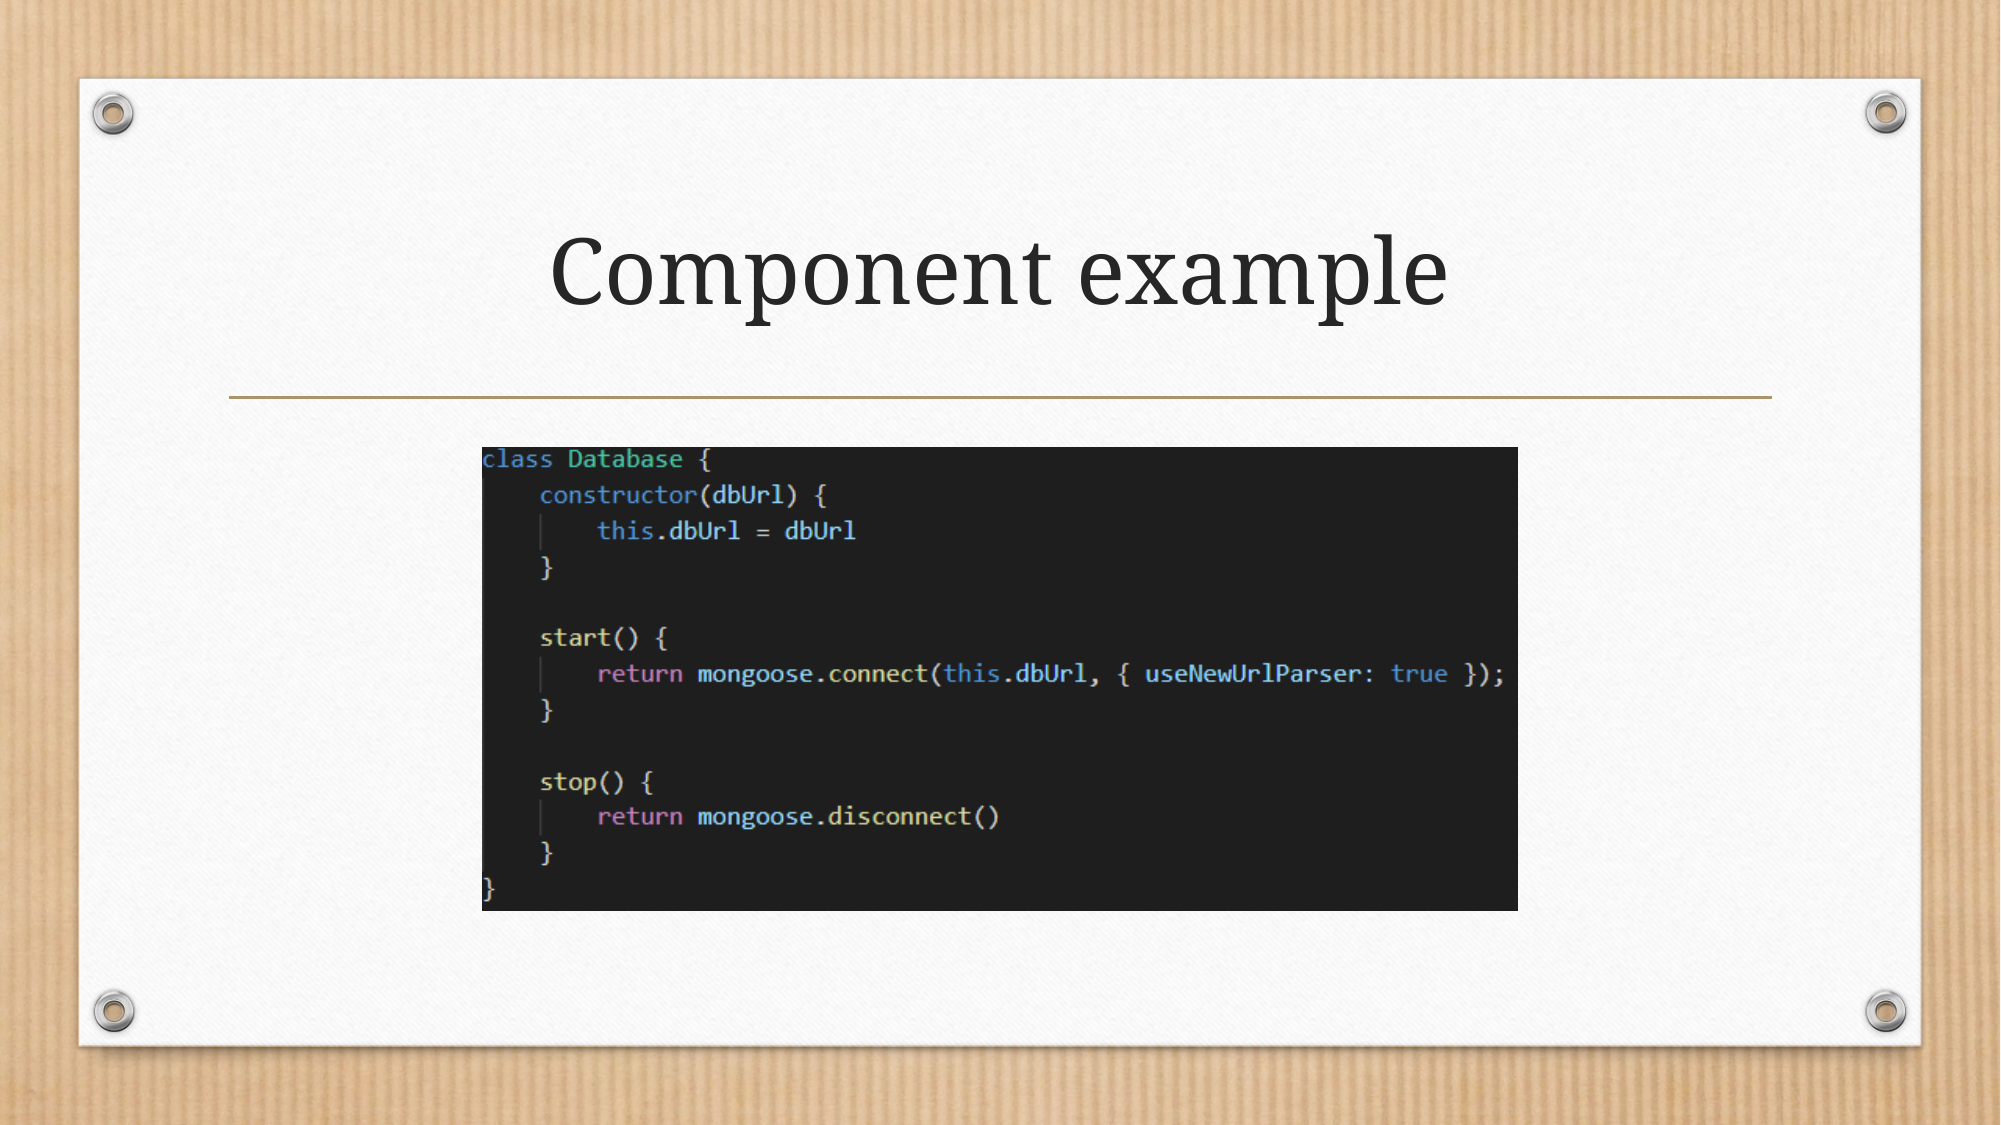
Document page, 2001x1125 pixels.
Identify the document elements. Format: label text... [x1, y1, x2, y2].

picture [0, 0, 2001, 1125]
title Component example [212, 161, 1788, 375]
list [481, 447, 1519, 911]
